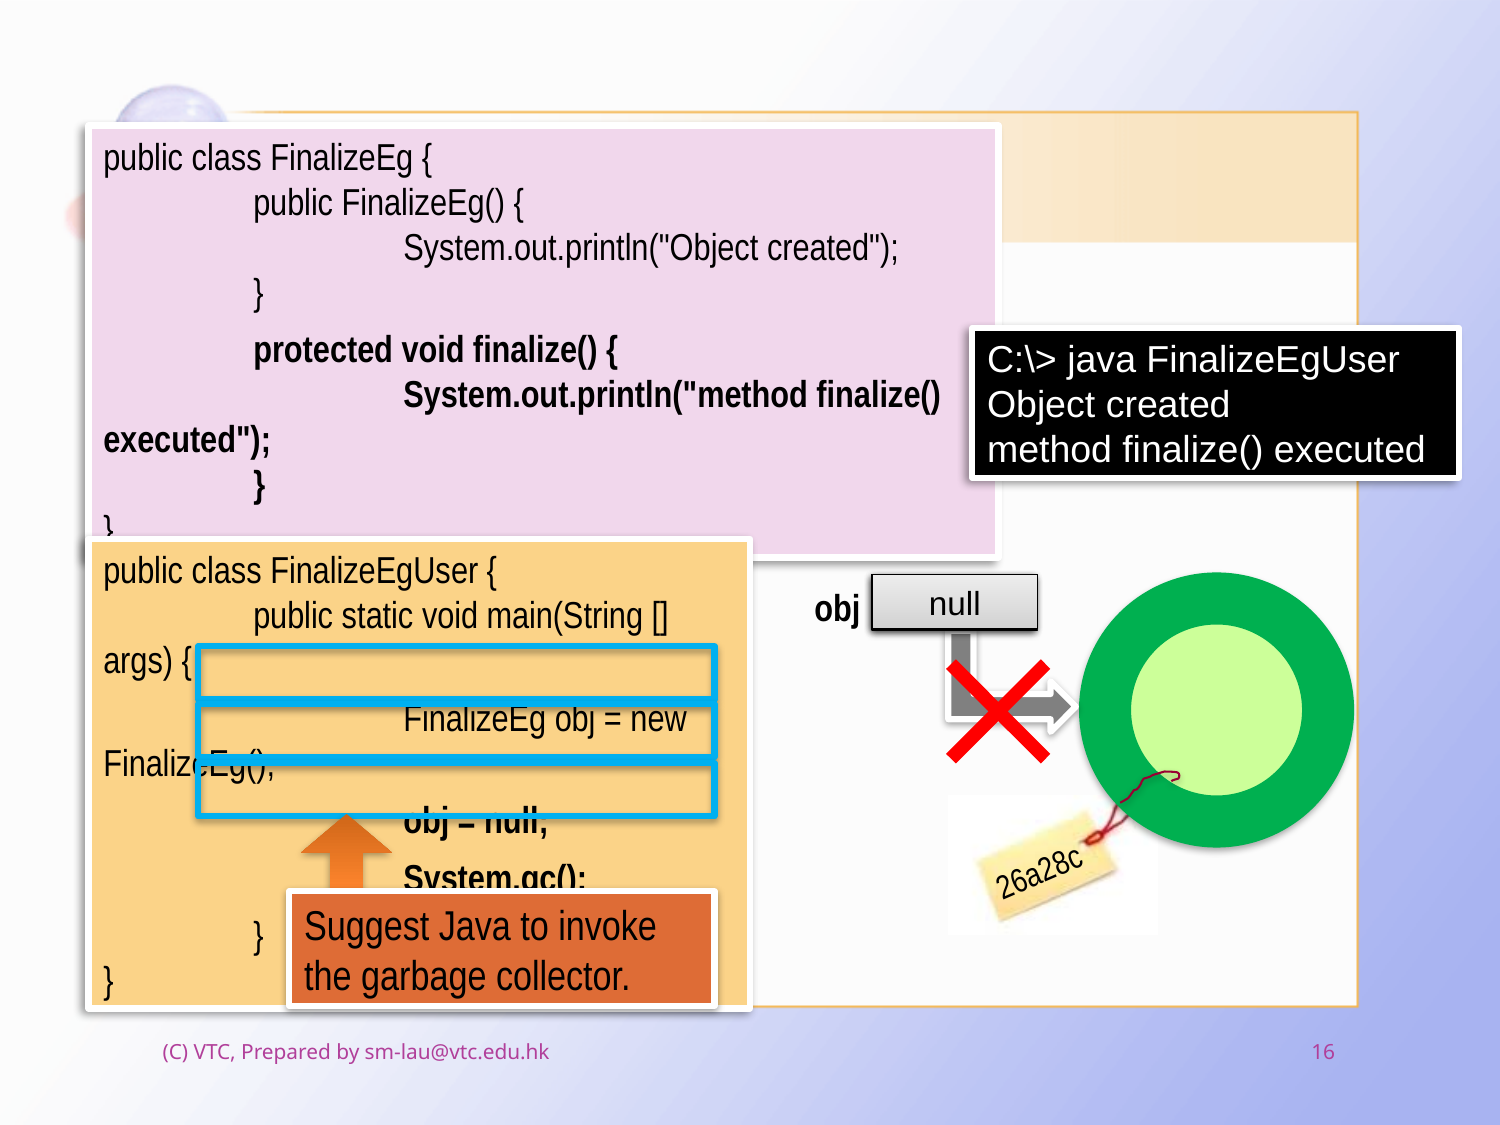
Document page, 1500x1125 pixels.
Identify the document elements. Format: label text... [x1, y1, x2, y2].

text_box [289, 813, 715, 1008]
text_box obj [785, 576, 868, 637]
picture [0, 0, 1500, 1125]
text_box public class FinalizeEgUser { public static void main(String [] args) { FinalizeEg obj = new FinalizeEg(); obj = null; System.gc(); } } [85, 536, 753, 1012]
text_box public class FinalizeEg { public FinalizeEg() { System.out.println("Object created"); } protected void finalize() { System.out.println("method finalize() executed"); } } [85, 122, 1002, 561]
slide_number 16 [1237, 1024, 1351, 1076]
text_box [948, 598, 1329, 935]
footer (C) VTC, Prepared by sm-lau@vtc.edu.hk [147, 1024, 680, 1076]
text_box C:\> java FinalizeEgUser Object created method finalize() executed [969, 325, 1462, 481]
text_box [198, 704, 715, 758]
text_box [198, 646, 715, 700]
text_box null [871, 574, 1038, 630]
text_box [198, 763, 715, 817]
text_box  [917, 585, 1080, 801]
